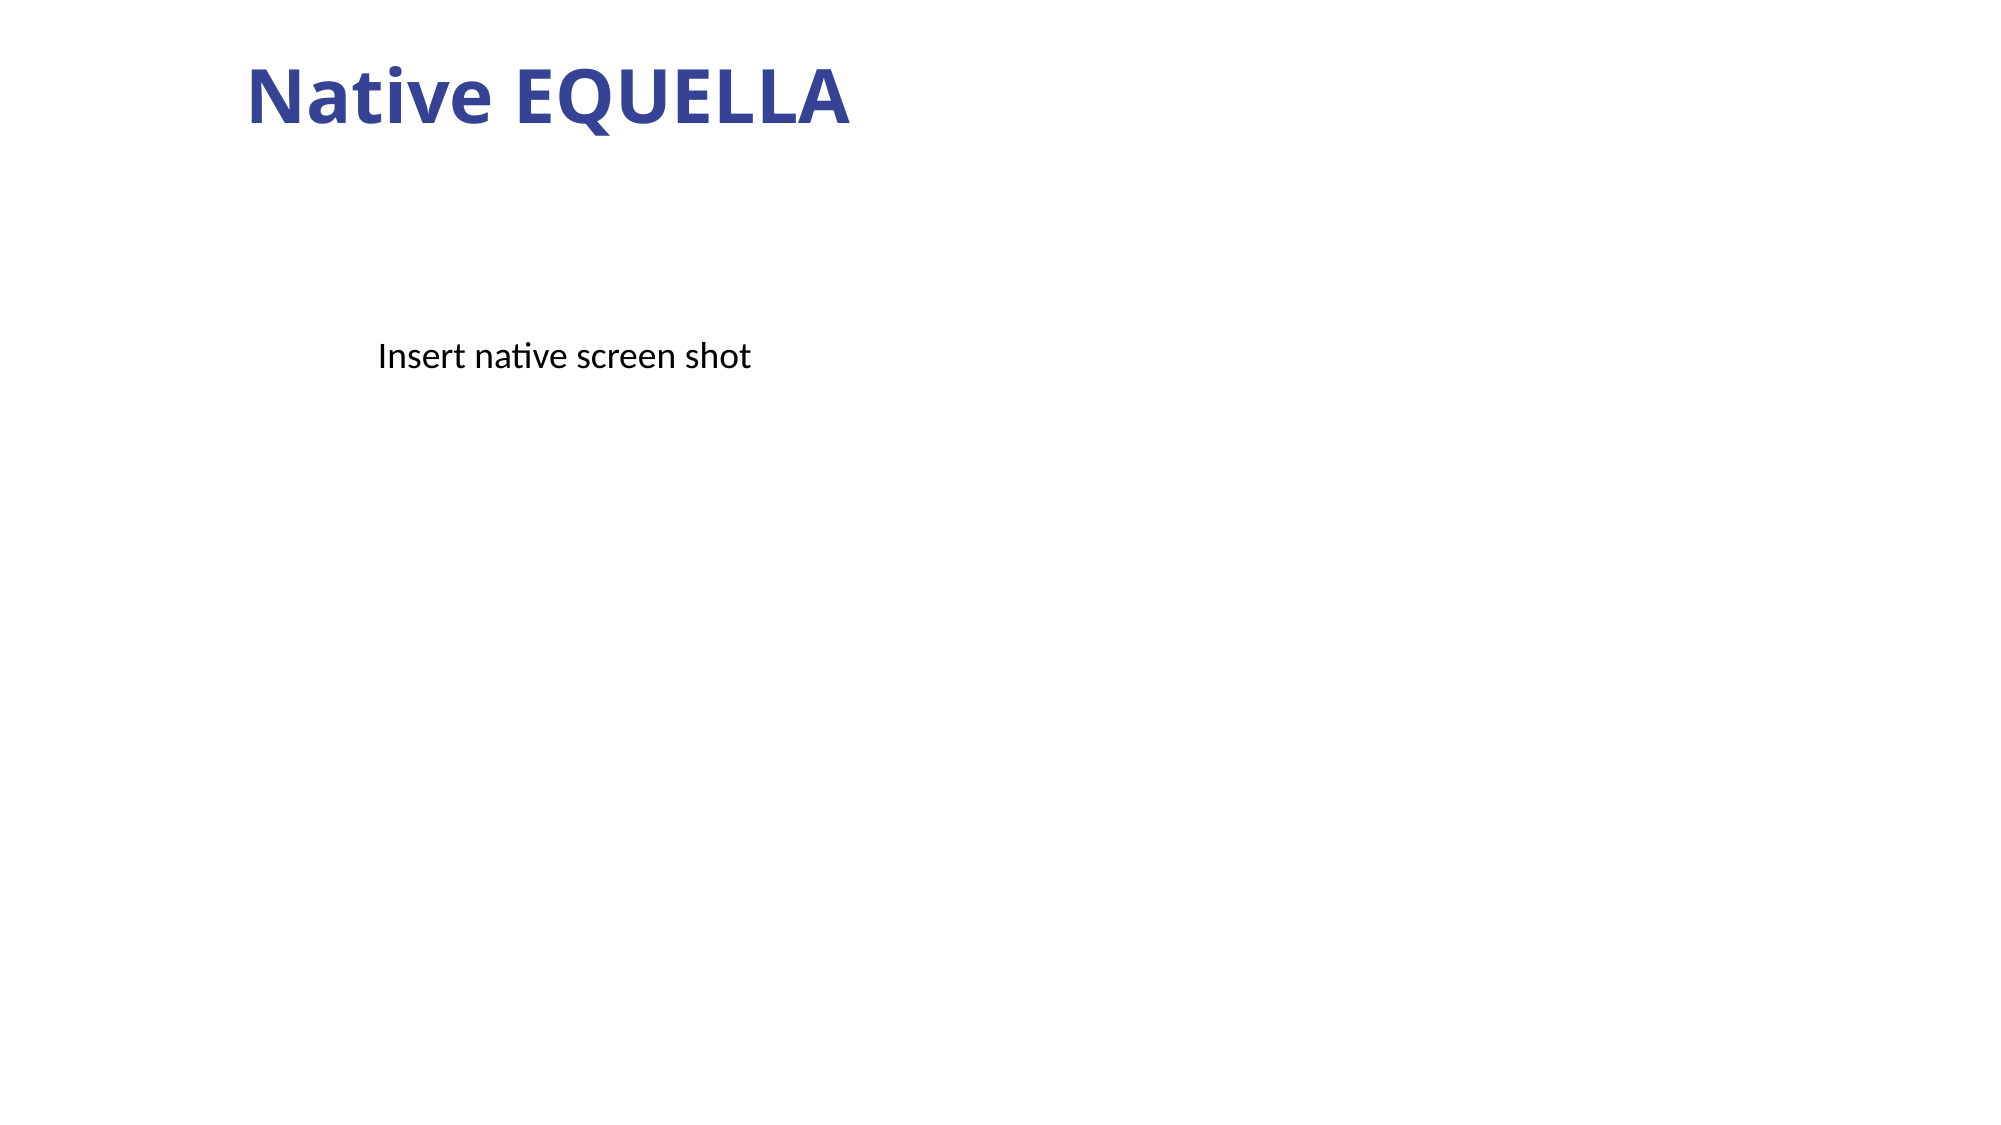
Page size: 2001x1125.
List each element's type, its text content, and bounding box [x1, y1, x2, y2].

text_box Native EQUELLA [230, 41, 1744, 147]
text_box Insert native screen shot [363, 323, 1237, 384]
